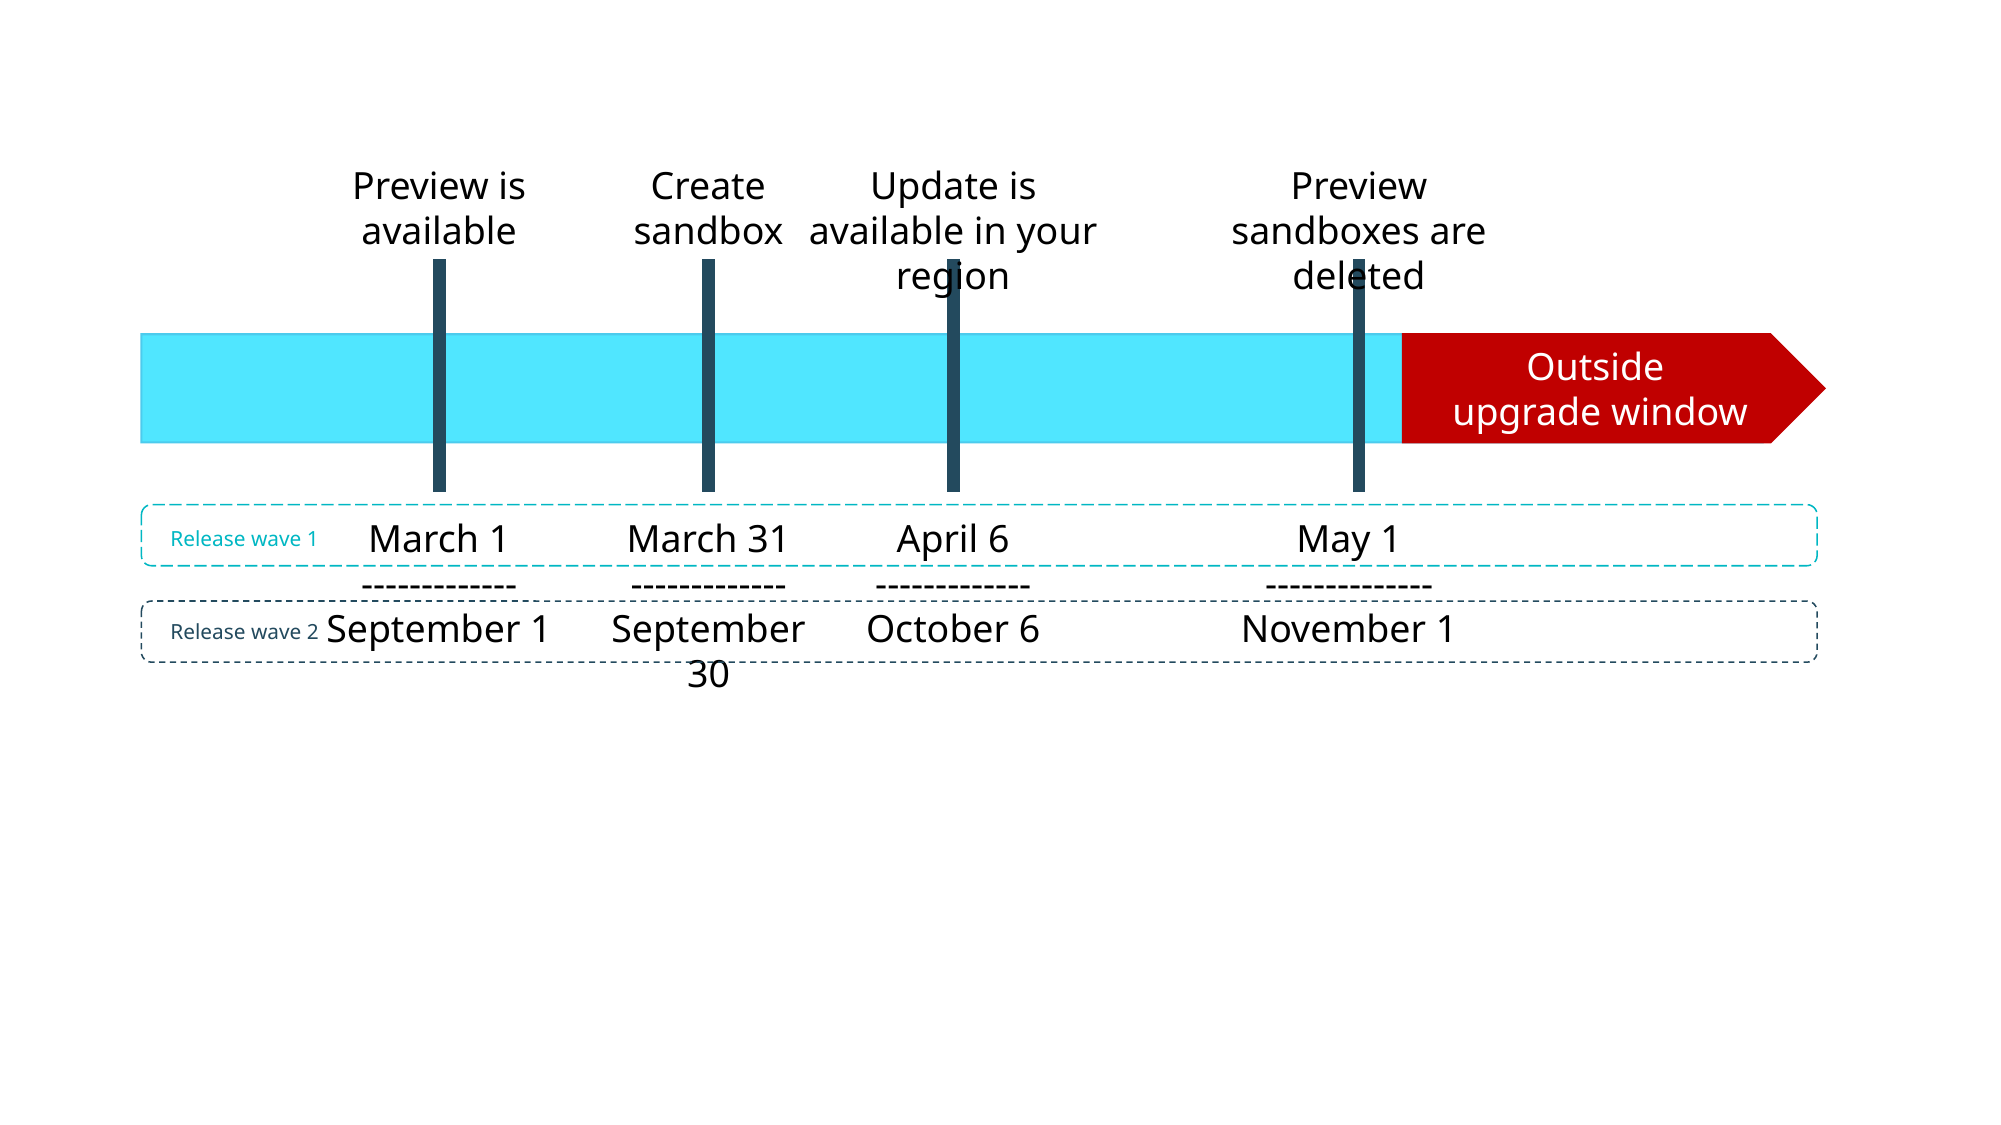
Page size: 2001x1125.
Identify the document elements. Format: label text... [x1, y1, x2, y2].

text_box Outside upgrade window [1541, 333, 1827, 444]
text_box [573, 154, 739, 504]
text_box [1167, 504, 1818, 566]
text_box [140, 333, 304, 444]
text_box [1167, 333, 1177, 444]
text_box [1177, 566, 1541, 601]
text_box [141, 504, 739, 566]
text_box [304, 566, 573, 601]
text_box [573, 566, 739, 601]
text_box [1177, 154, 1541, 504]
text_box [739, 154, 1167, 659]
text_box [141, 601, 1818, 663]
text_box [304, 154, 573, 504]
